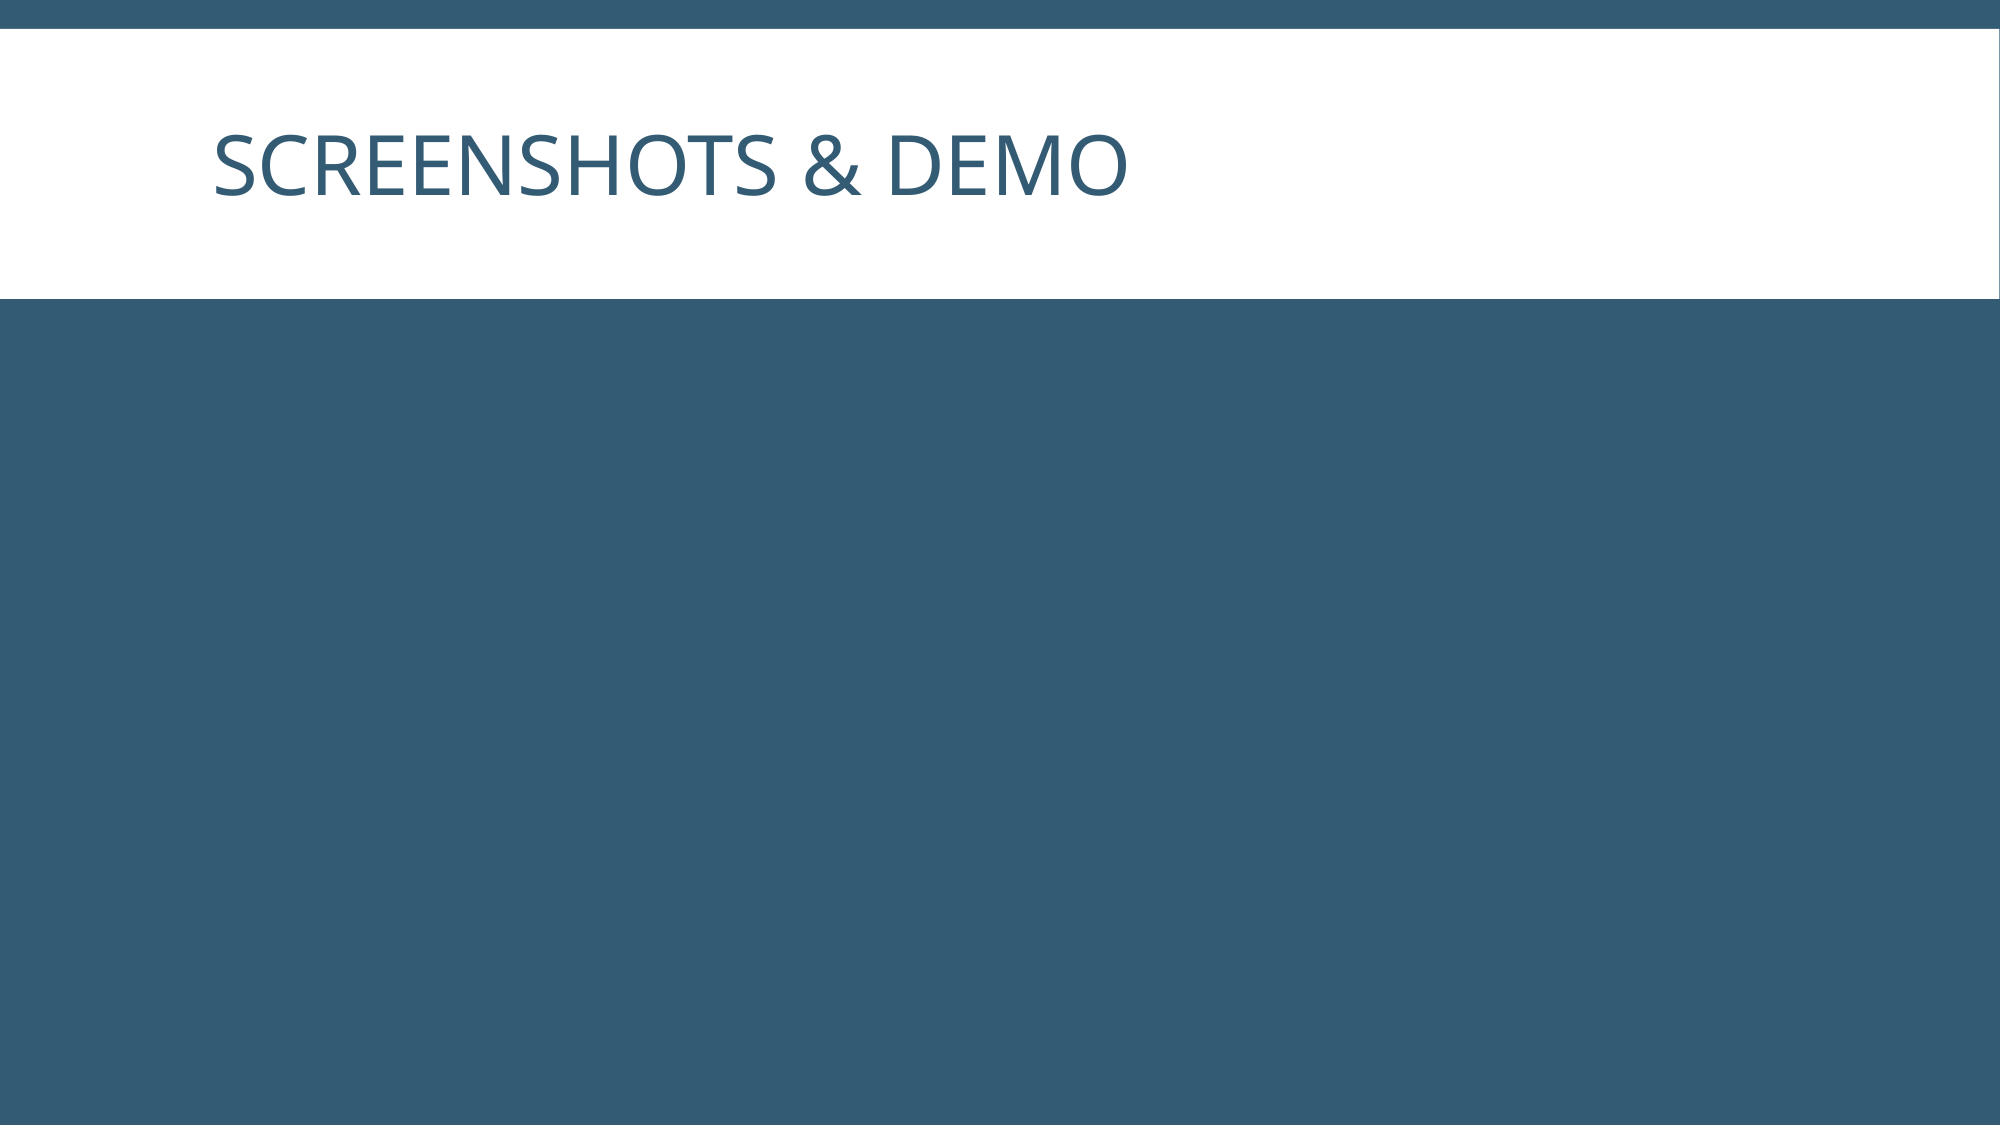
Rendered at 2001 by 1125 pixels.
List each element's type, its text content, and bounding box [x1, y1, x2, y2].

title ScreenShots & DEMO [197, 46, 1803, 295]
